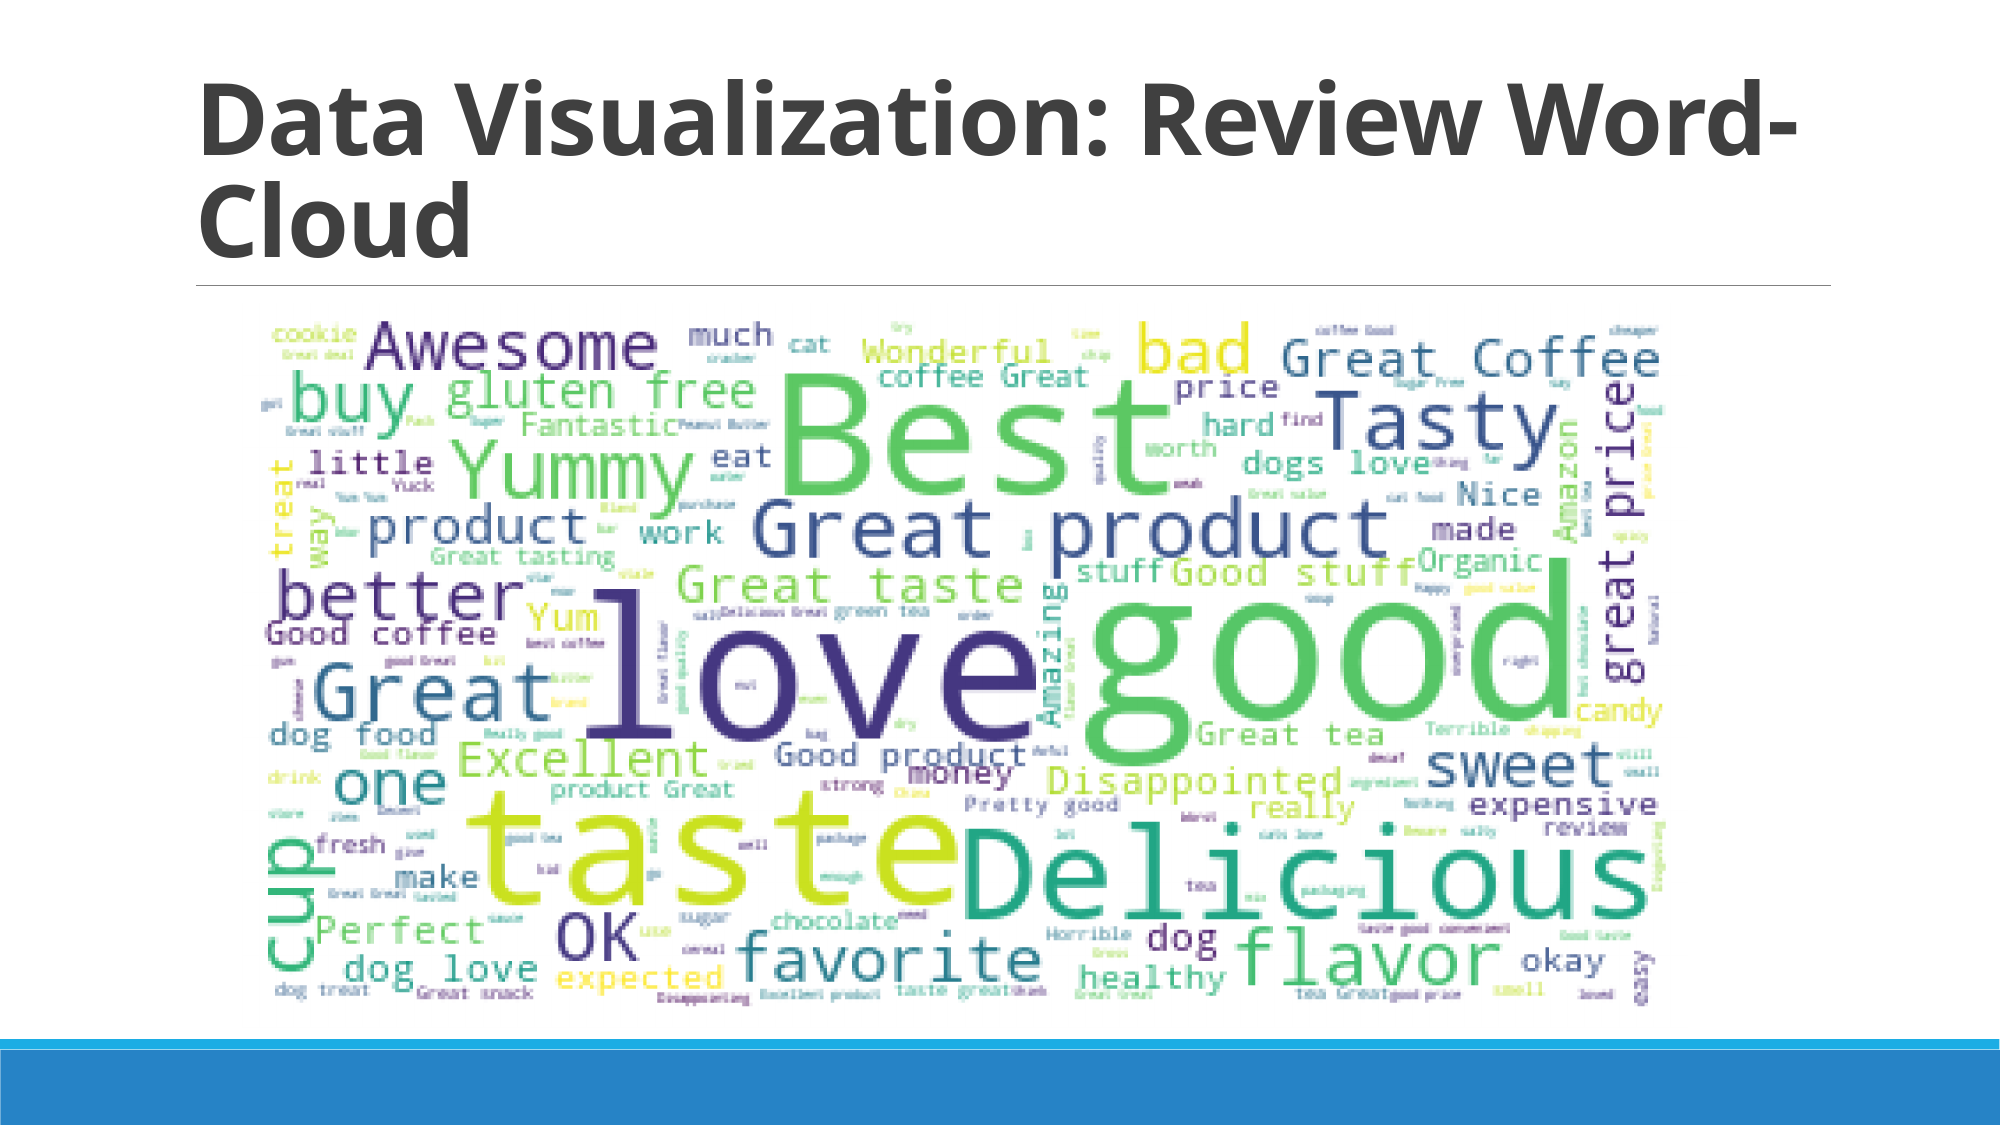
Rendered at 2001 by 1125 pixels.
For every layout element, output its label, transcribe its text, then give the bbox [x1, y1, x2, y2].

title Data Visualization: Review Word-Cloud [180, 47, 1830, 285]
picture [242, 302, 1688, 1029]
